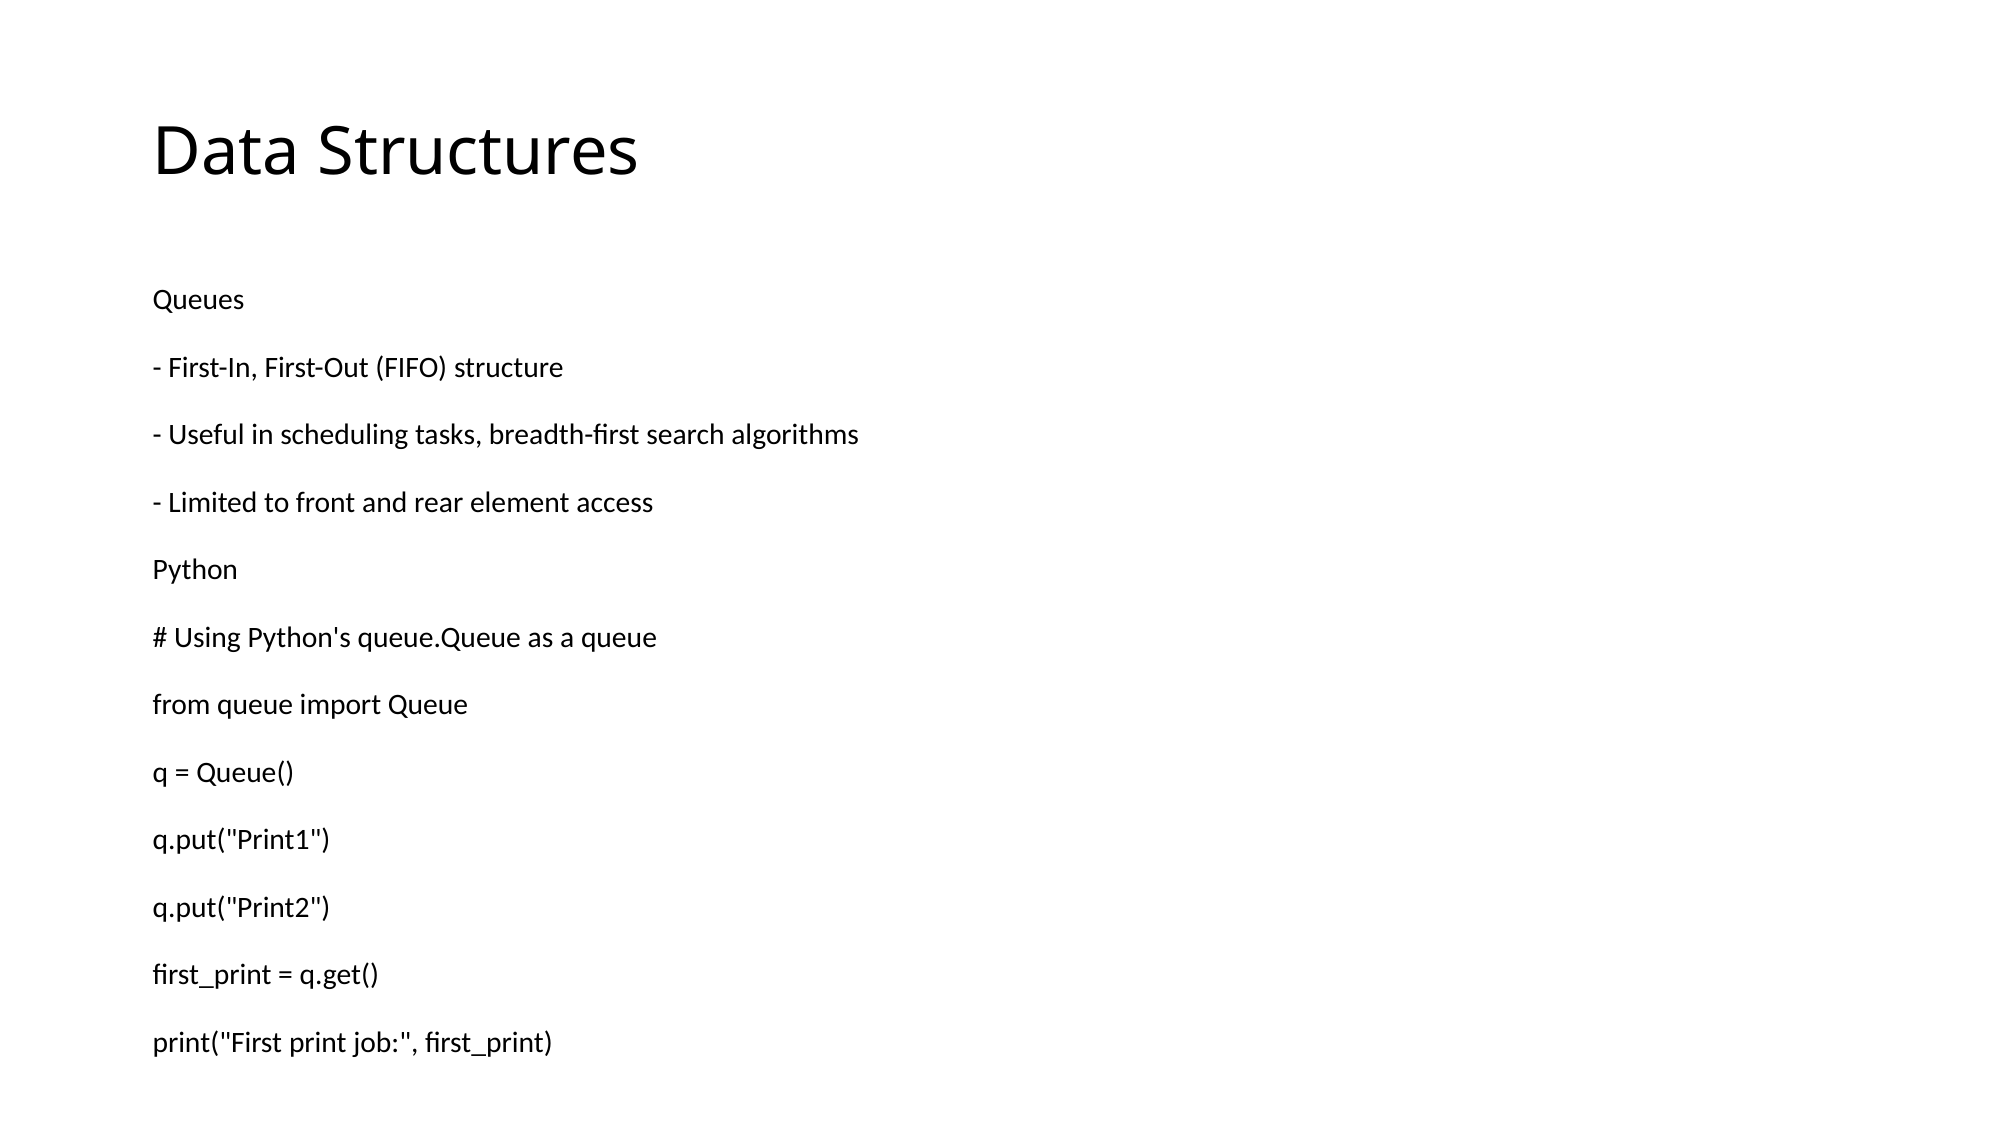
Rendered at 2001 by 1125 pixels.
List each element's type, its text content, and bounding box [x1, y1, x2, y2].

title Data Structures [137, 0, 783, 197]
list Queues - First-In, First-Out (FIFO) structure - Useful in scheduling tasks, breadth-first search algorithms - Limited to front and rear element access Python # Using Python's queue.Queue as a queue from queue import Queue q = Queue() q.put("Print1") q.put("Print2") first_print = q.get() print("First print job:", first_print) [137, 270, 1856, 1071]
